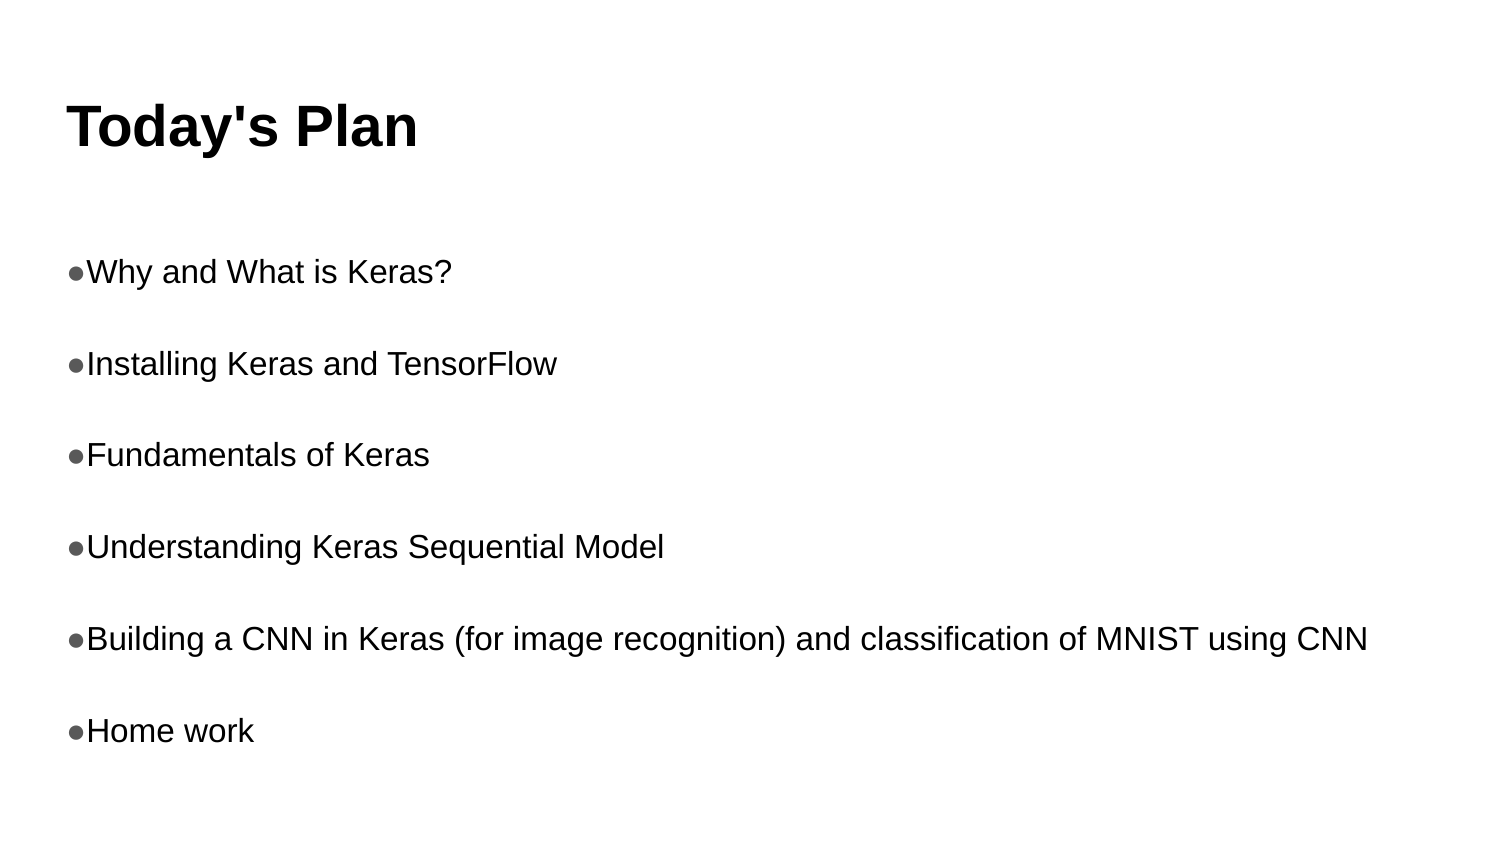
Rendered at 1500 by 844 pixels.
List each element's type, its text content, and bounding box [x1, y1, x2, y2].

list ●Why and What is Keras? ●Installing Keras and TensorFlow ●Fundamentals of Keras ●Understanding Keras Sequential Model ●Building a CNN in Keras (for image recognition) and classification of MNIST using CNN ●Home work [51, 189, 1449, 827]
title Today's Plan [51, 72, 1449, 167]
